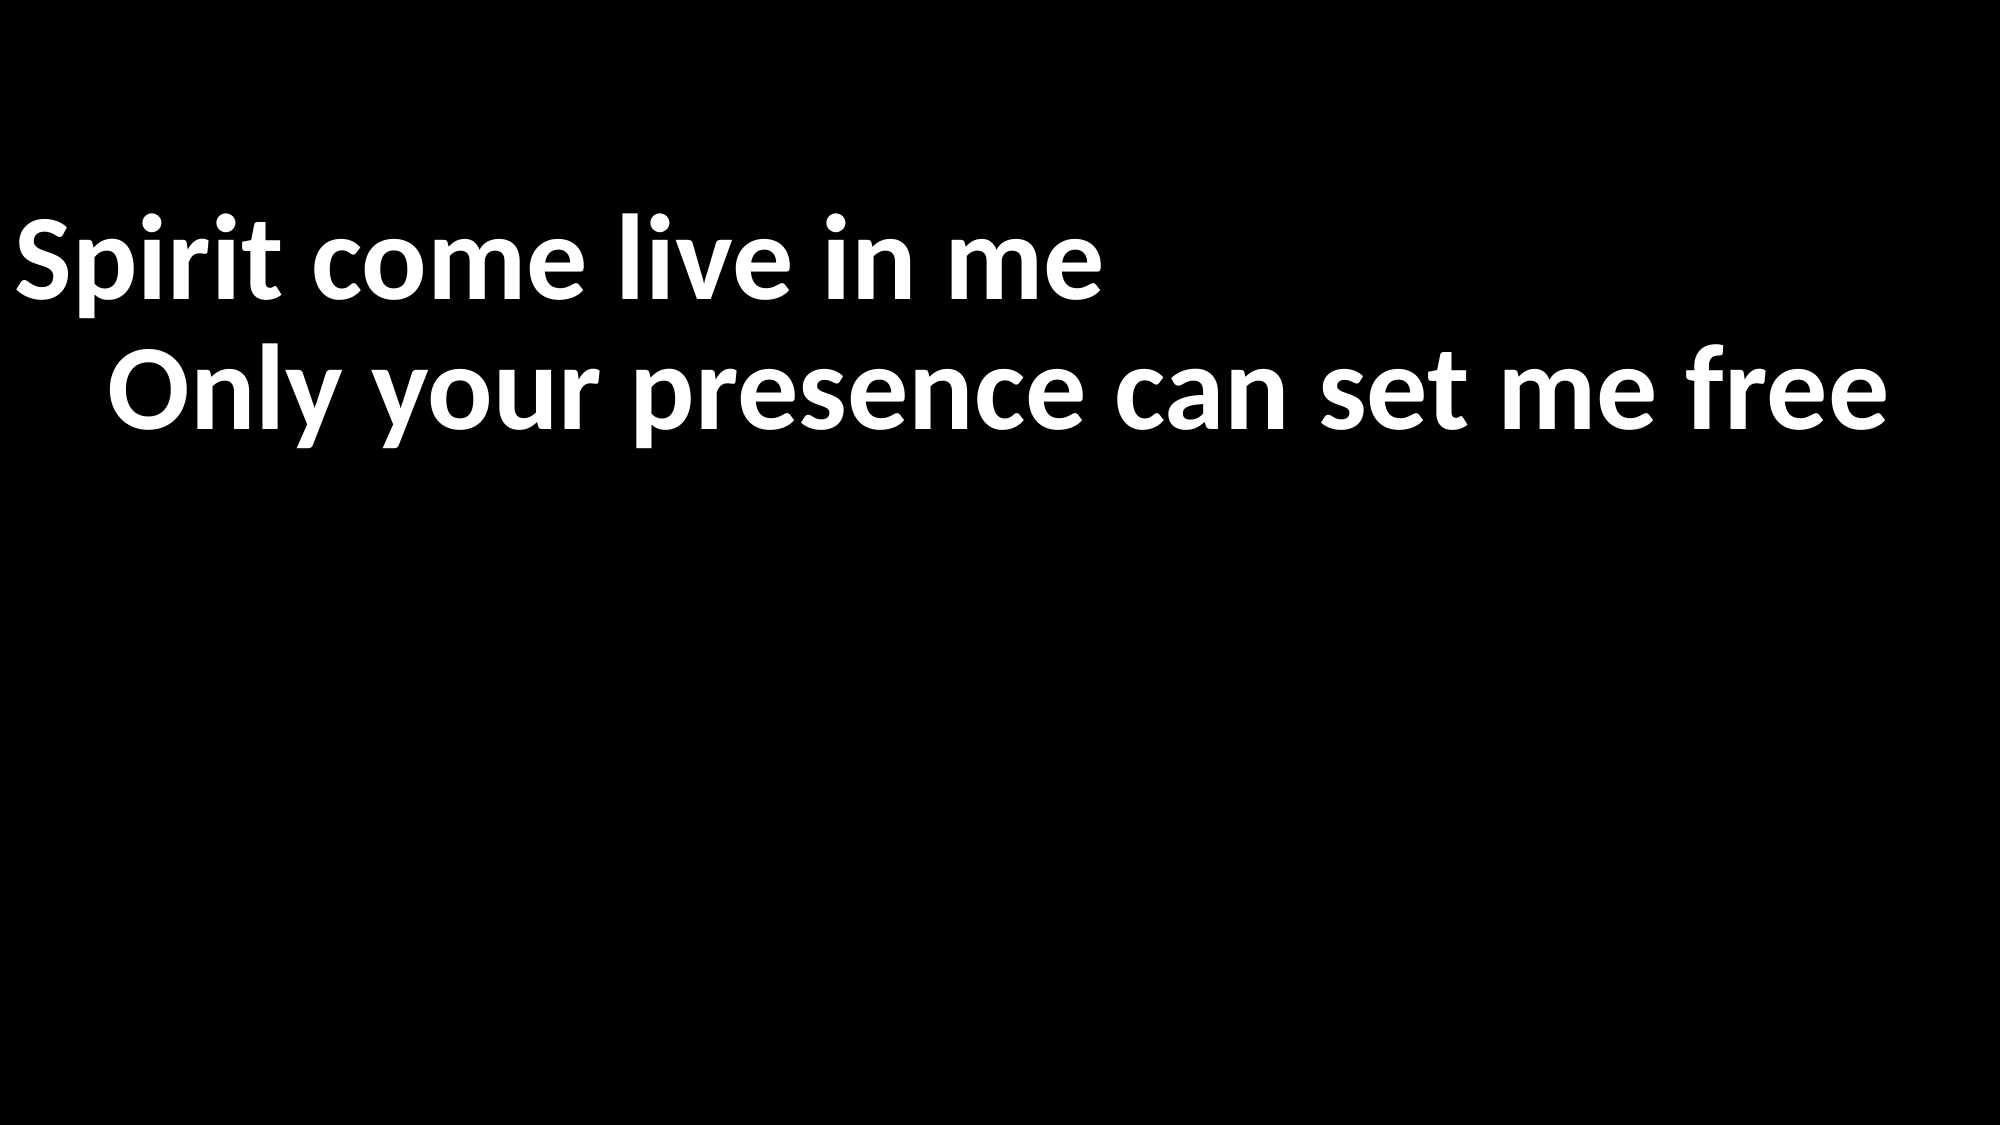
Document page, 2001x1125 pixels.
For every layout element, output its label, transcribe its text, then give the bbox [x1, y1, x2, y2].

list Spirit come live in me Only your presence can set me free [0, 109, 2000, 464]
